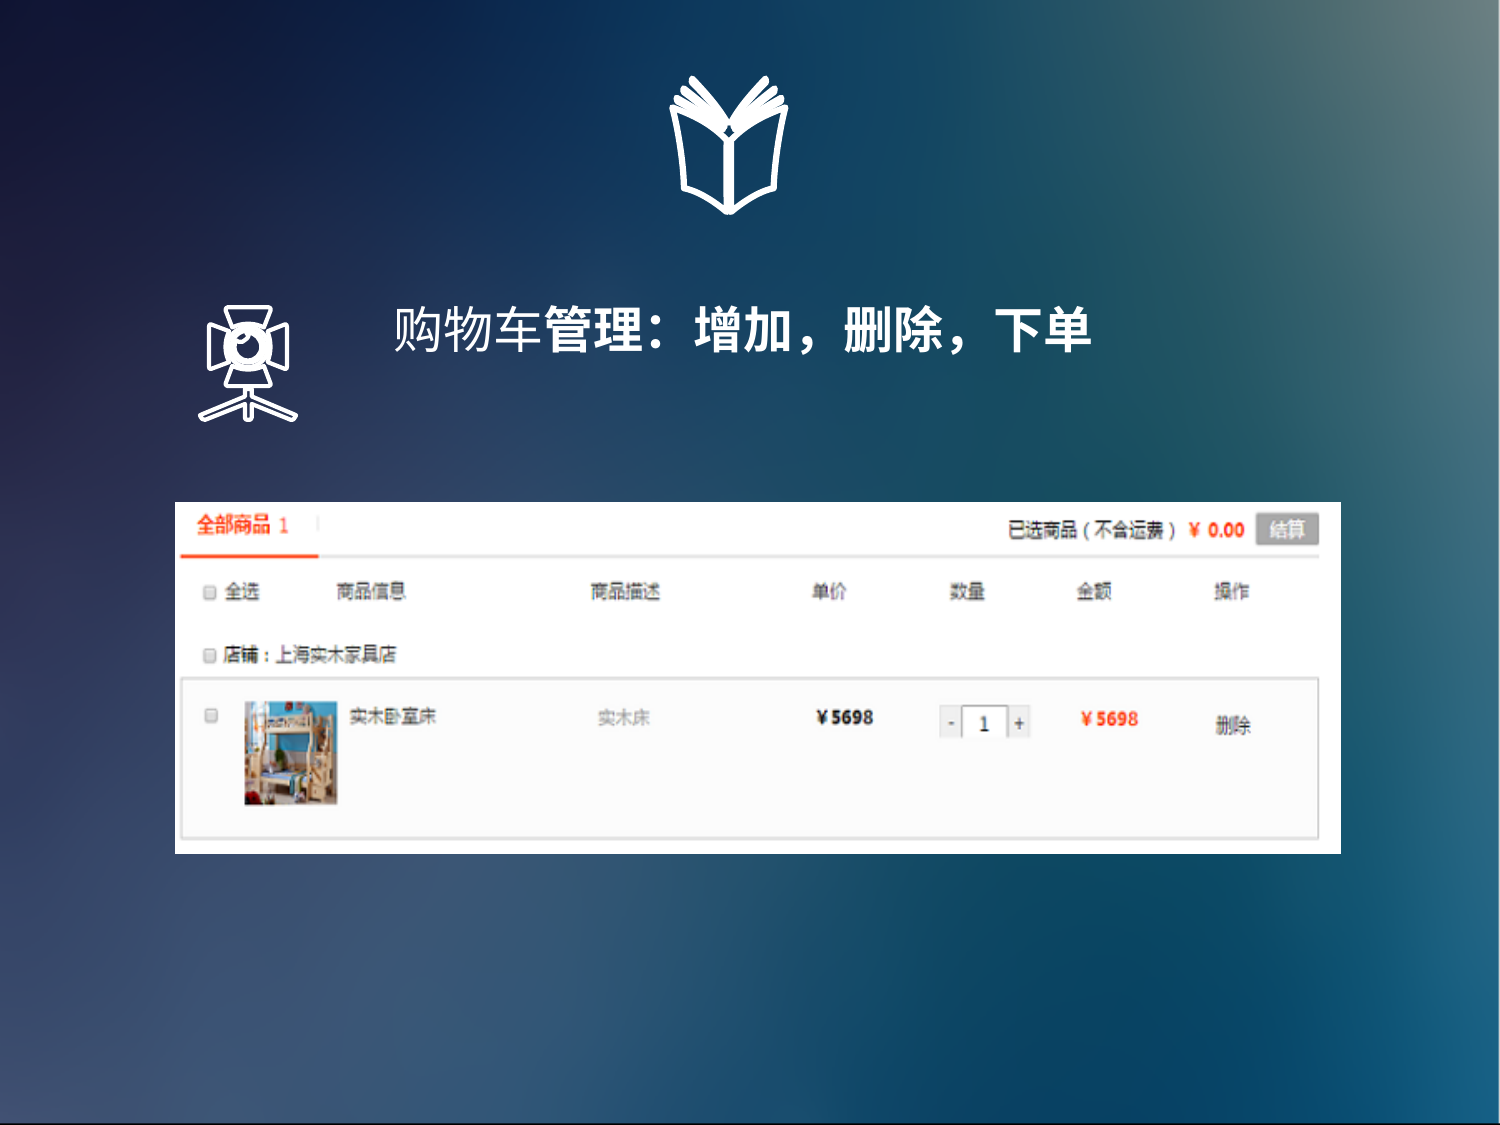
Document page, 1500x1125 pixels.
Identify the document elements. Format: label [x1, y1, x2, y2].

text_box [199, 290, 1301, 421]
picture [0, 0, 1500, 1125]
text_box [672, 78, 786, 213]
